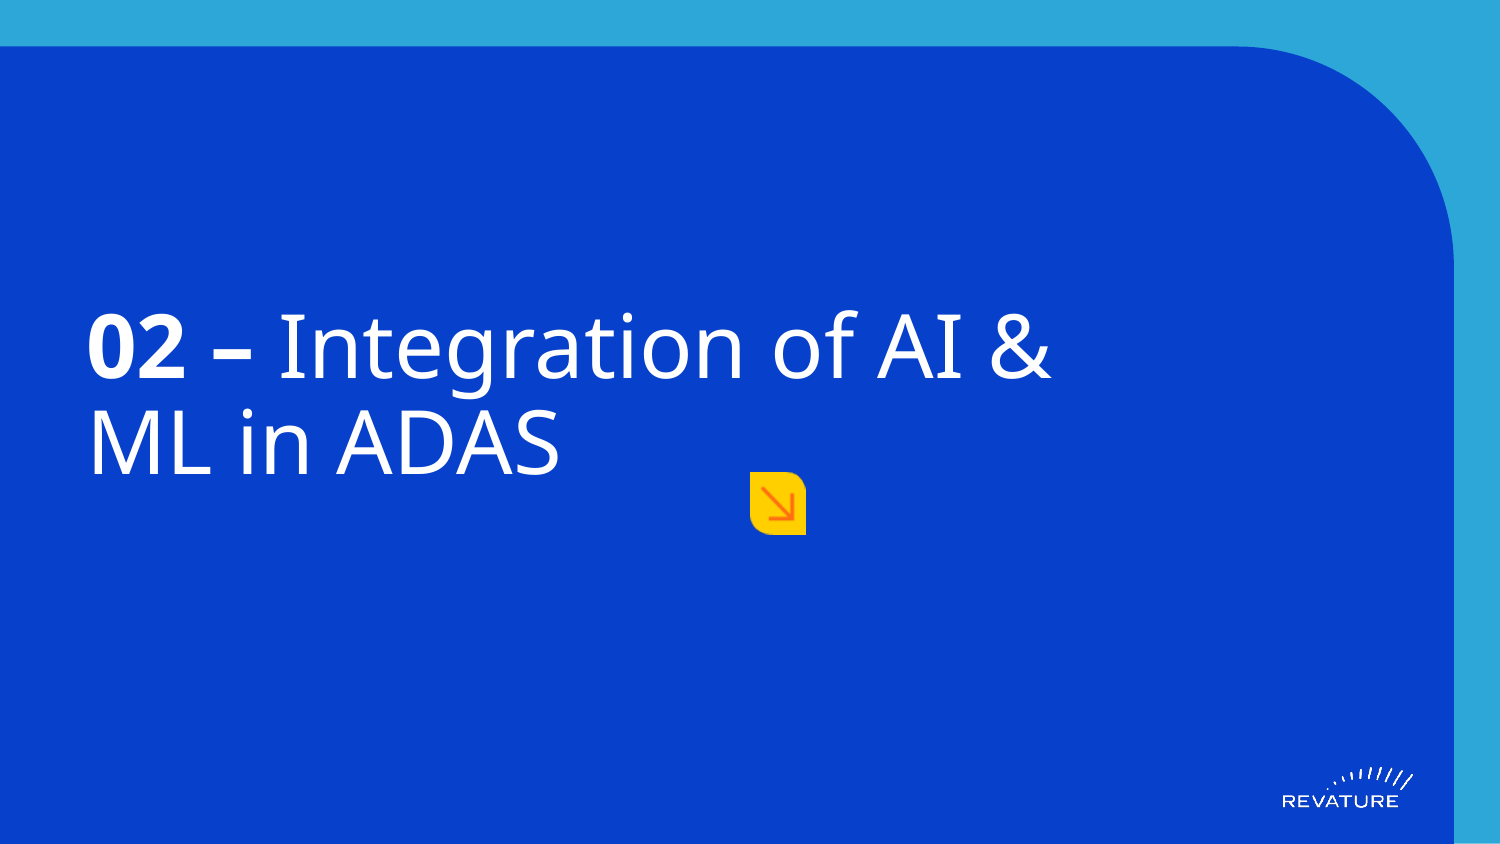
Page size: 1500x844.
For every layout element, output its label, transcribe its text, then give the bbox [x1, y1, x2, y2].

title 02 – Integration of AI & ML in ADAS [86, 302, 1077, 601]
picture [749, 472, 806, 535]
